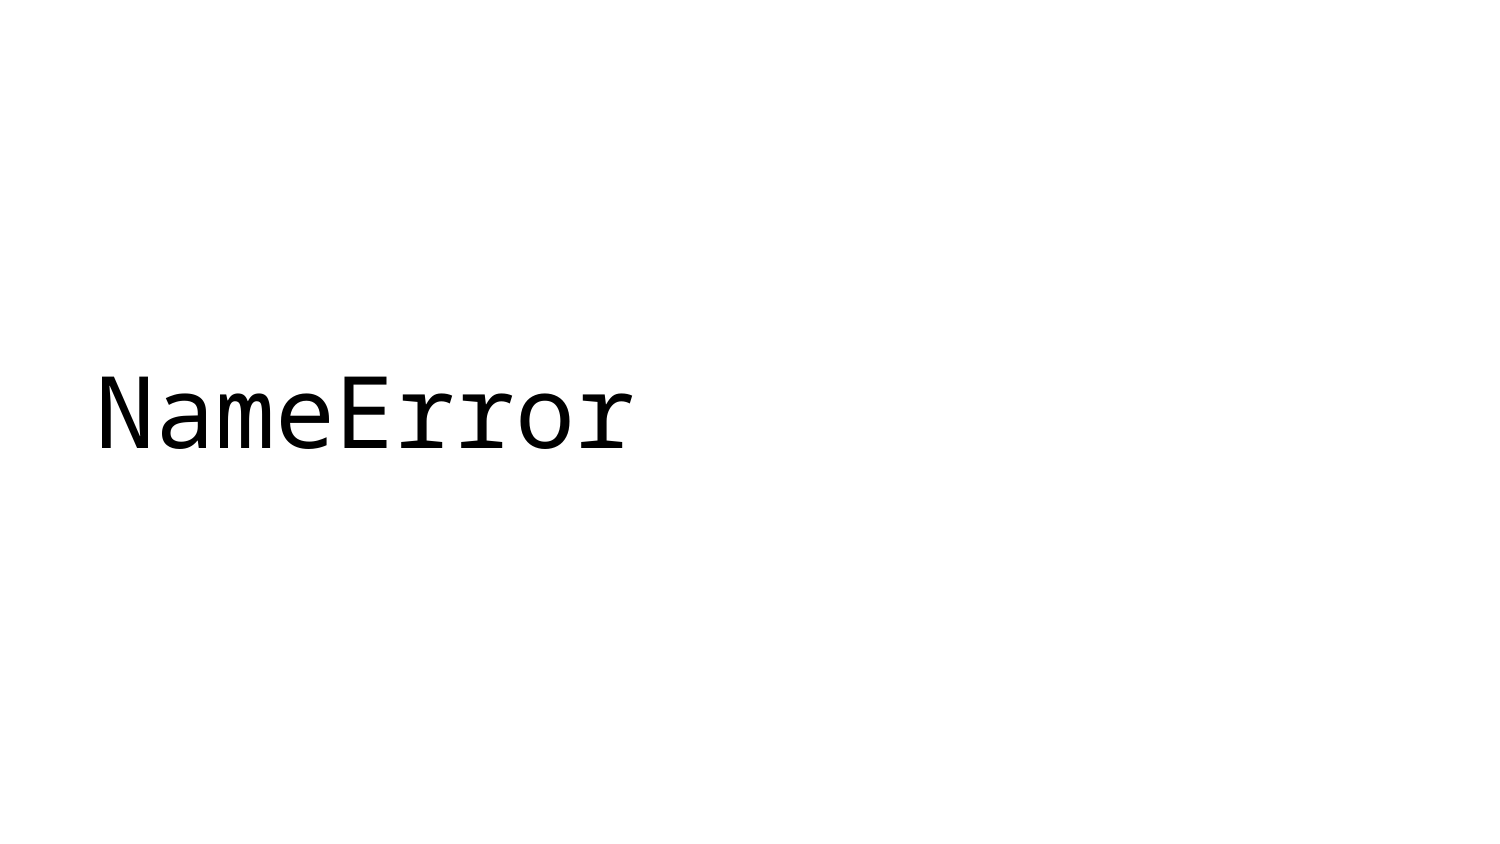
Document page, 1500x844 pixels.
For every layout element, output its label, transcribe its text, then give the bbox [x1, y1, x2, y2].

title NameError [80, 73, 1125, 745]
